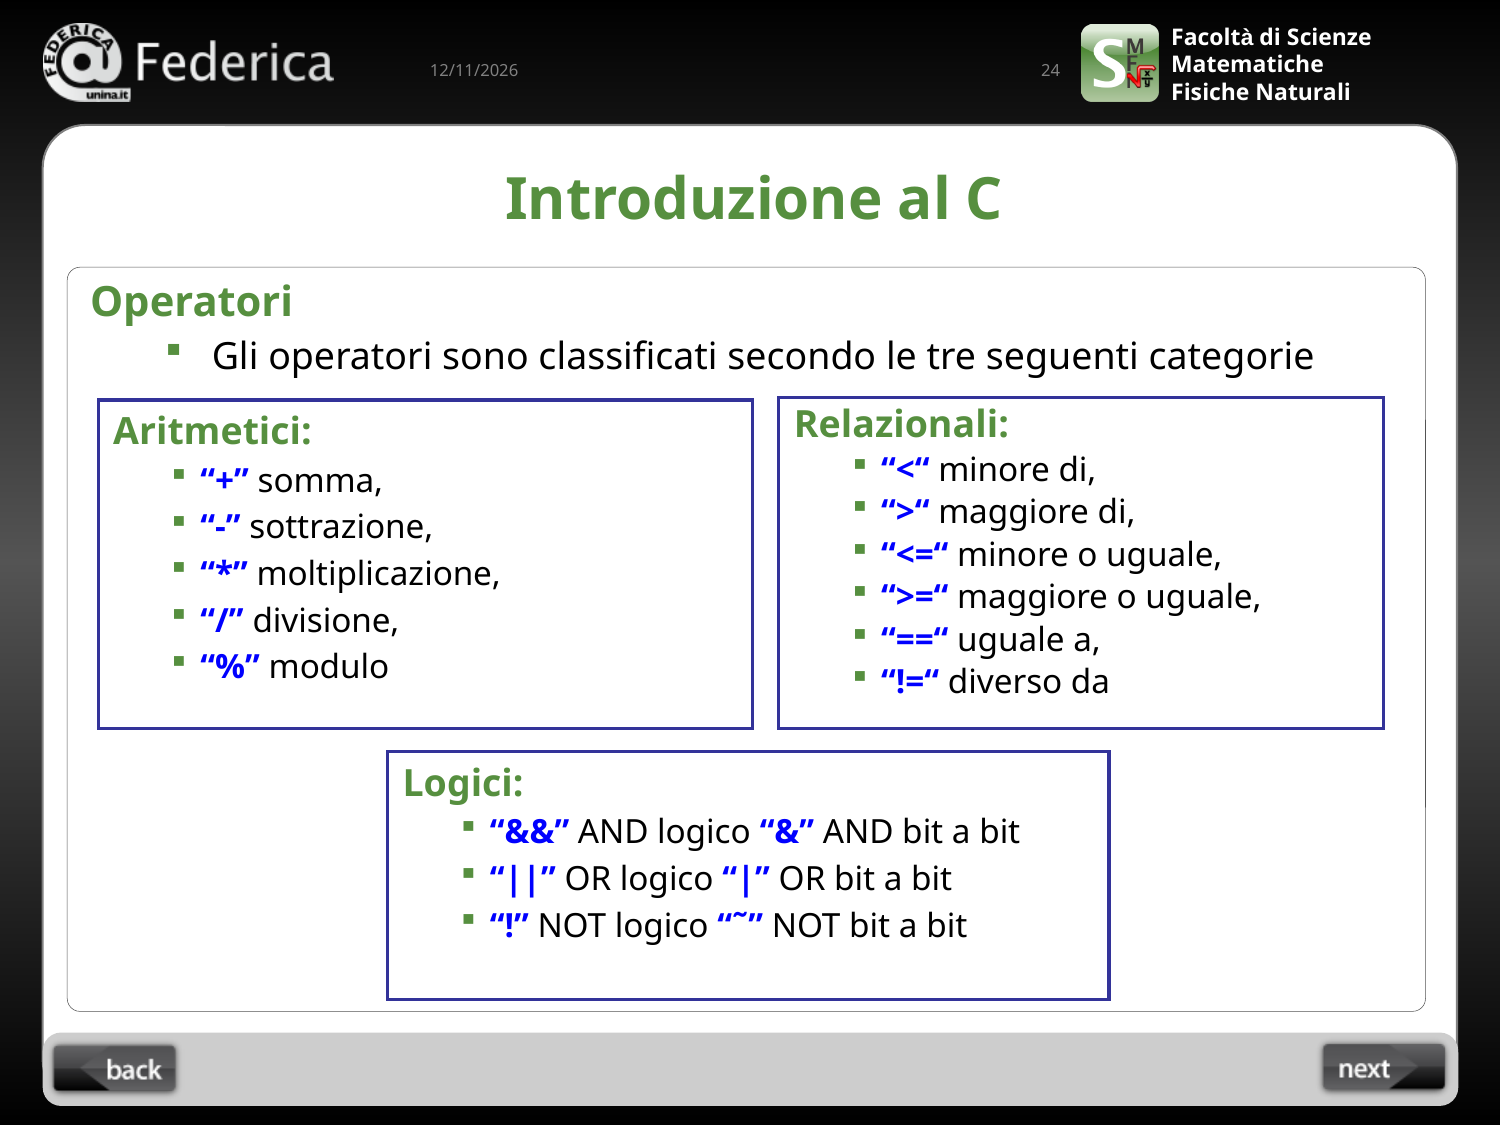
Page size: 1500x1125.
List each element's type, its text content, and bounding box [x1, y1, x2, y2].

text_box [67, 267, 1426, 1012]
slide_number 24 [962, 33, 1075, 109]
picture [1081, 24, 1159, 102]
title Introduzione al C [53, 125, 1456, 268]
picture [1313, 1035, 1453, 1100]
picture [45, 1037, 185, 1102]
picture [43, 23, 334, 102]
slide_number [375, 34, 534, 110]
